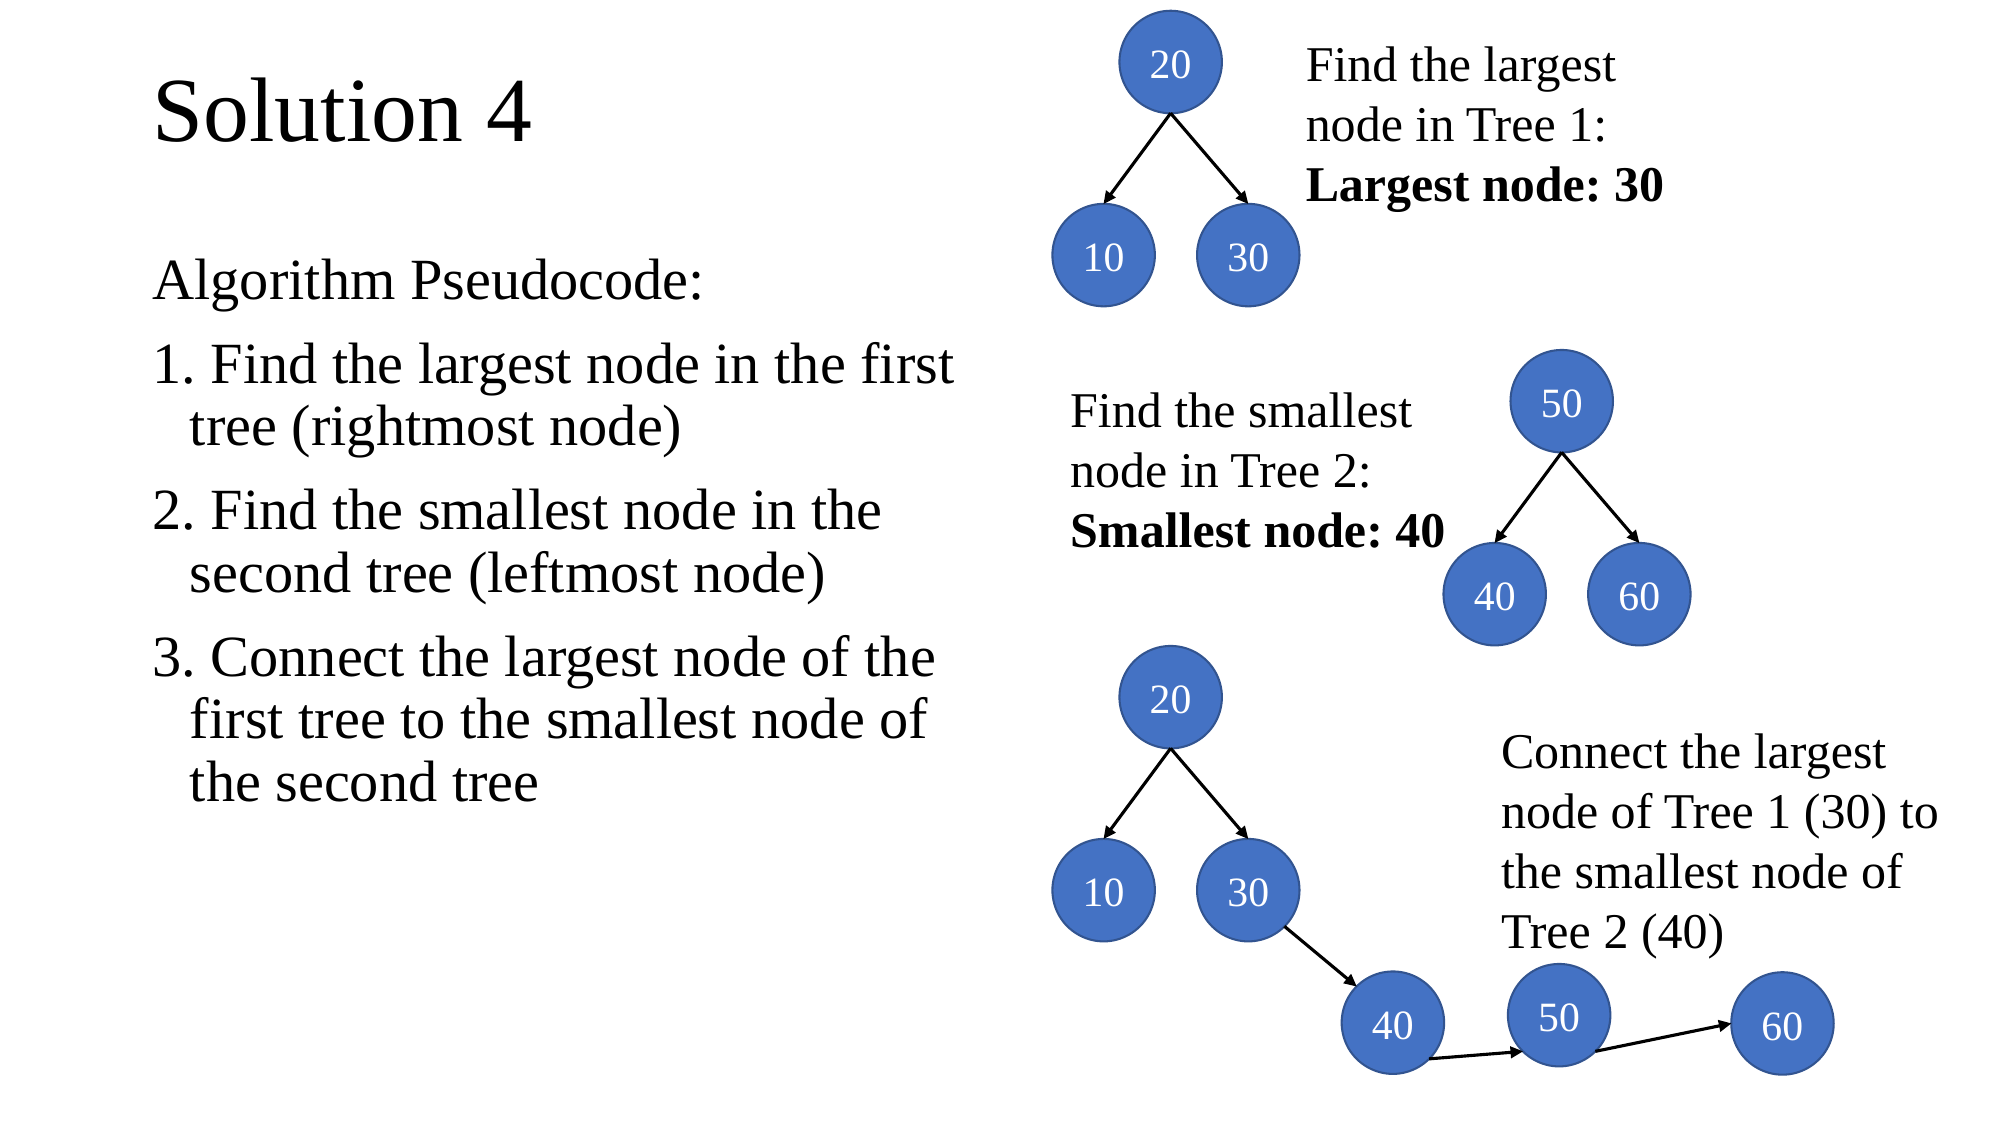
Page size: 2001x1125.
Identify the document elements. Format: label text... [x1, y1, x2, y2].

title Solution 4 [137, 3, 1863, 221]
text_box Find the smallest node in Tree 2: Smallest node: 40 [1055, 369, 1501, 565]
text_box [1429, 1051, 1523, 1059]
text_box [1284, 926, 1357, 987]
text_box 30 [1196, 837, 1301, 943]
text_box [1561, 452, 1640, 543]
text_box 40 [1340, 970, 1446, 1075]
text_box 20 [1118, 644, 1223, 748]
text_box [1103, 113, 1170, 204]
text_box 50 [1509, 348, 1615, 452]
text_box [1494, 452, 1561, 543]
text_box 50 [1506, 966, 1612, 1068]
text_box 10 [1051, 202, 1156, 308]
text_box 10 [1051, 837, 1156, 943]
text_box Find the largest node in Tree 1: Largest node: 30 [1291, 24, 1696, 219]
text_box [1170, 113, 1249, 204]
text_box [1595, 1023, 1732, 1052]
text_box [1170, 748, 1249, 839]
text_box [1103, 748, 1170, 839]
text_box 30 [1196, 202, 1301, 308]
text_box 60 [1730, 971, 1835, 1076]
text_box 20 [1118, 9, 1223, 113]
text_box 40 [1442, 543, 1547, 647]
list Algorithm Pseudocode: Find the largest node in the first tree (rightmost node) Find the smallest node in the second tree (leftmost node) Connect the largest node of the first tree to the smallest node of the second tree [137, 241, 973, 1014]
text_box Connect the largest node of Tree 1 (30) to the smallest node of Tree 2 (40) [1486, 710, 1980, 966]
text_box 60 [1587, 541, 1692, 647]
